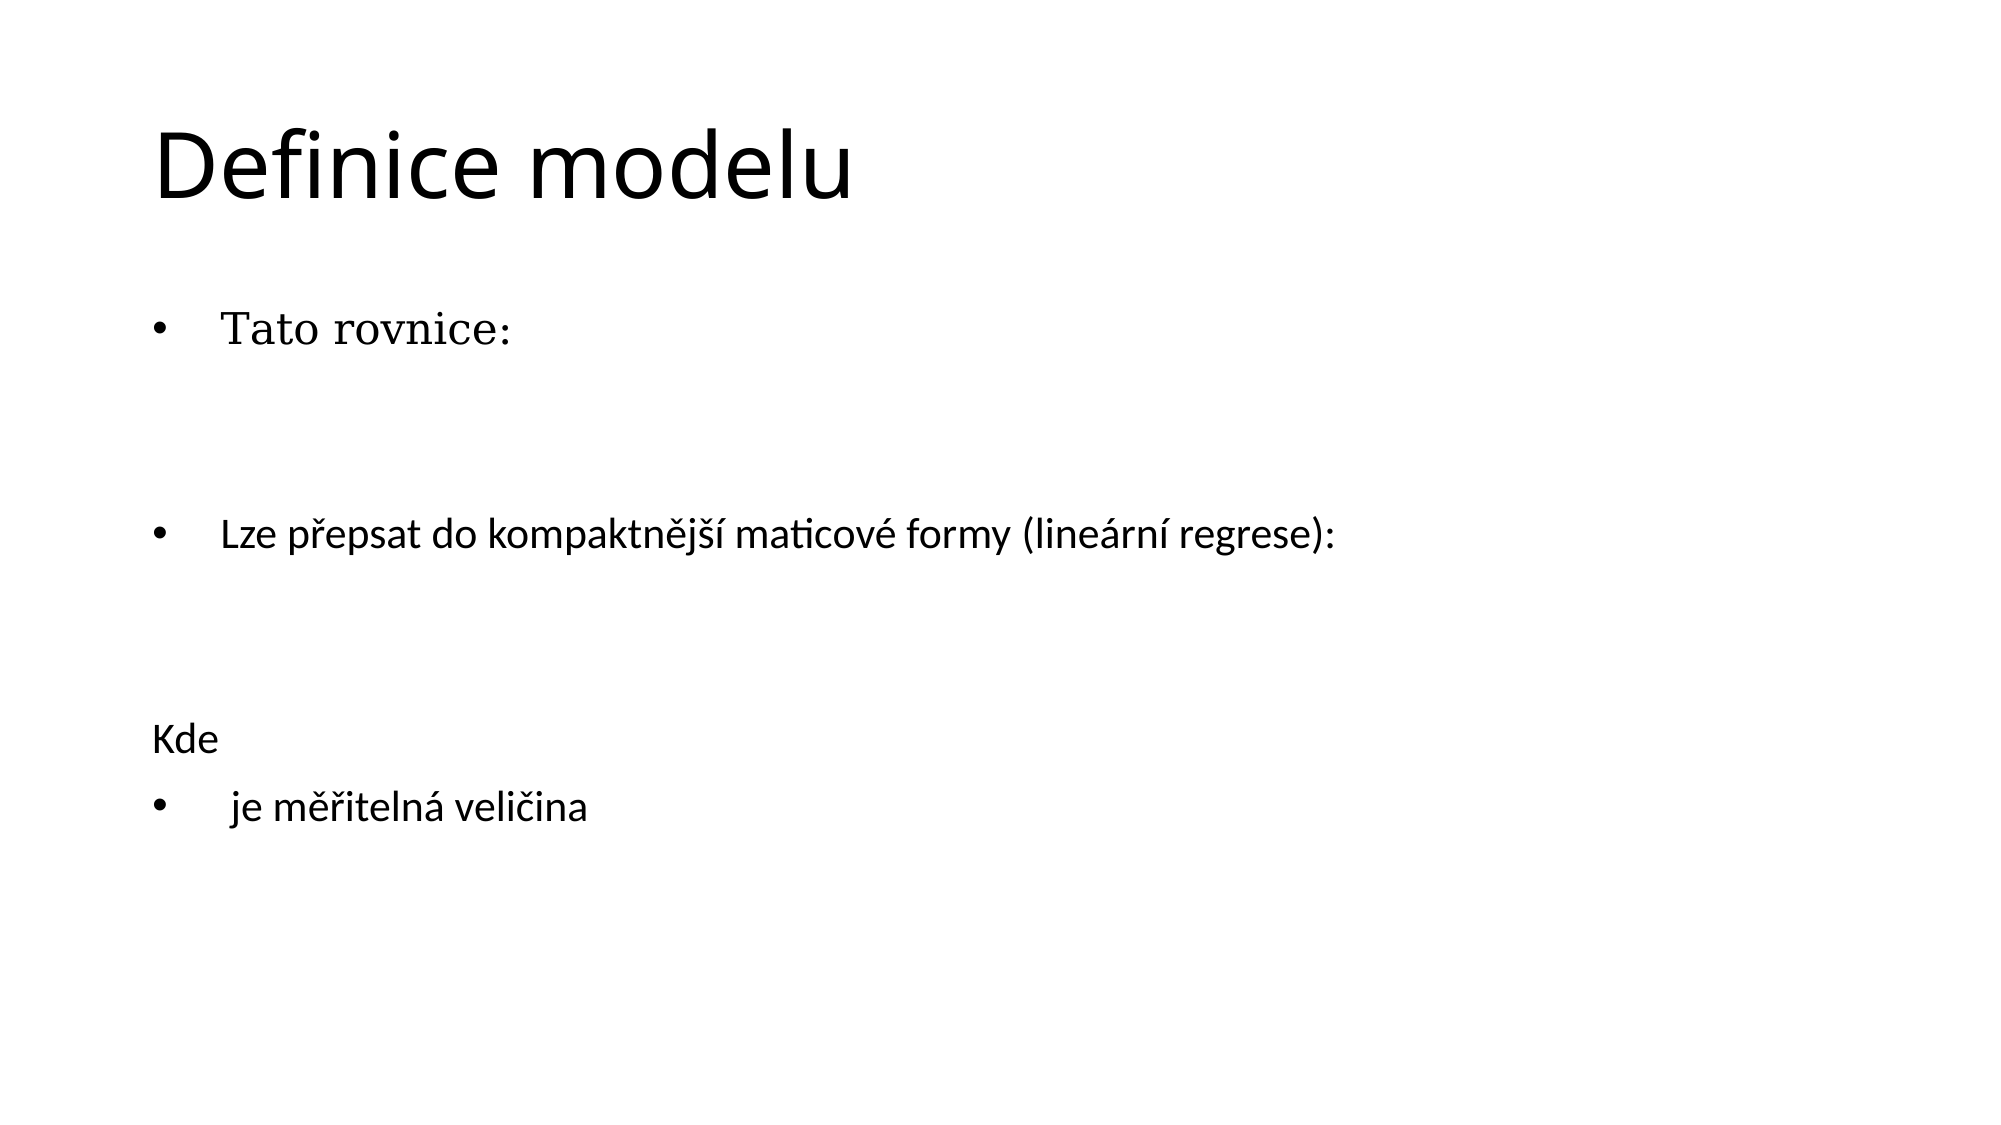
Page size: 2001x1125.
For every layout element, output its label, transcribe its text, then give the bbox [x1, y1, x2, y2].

title Definice modelu [137, 59, 1863, 278]
